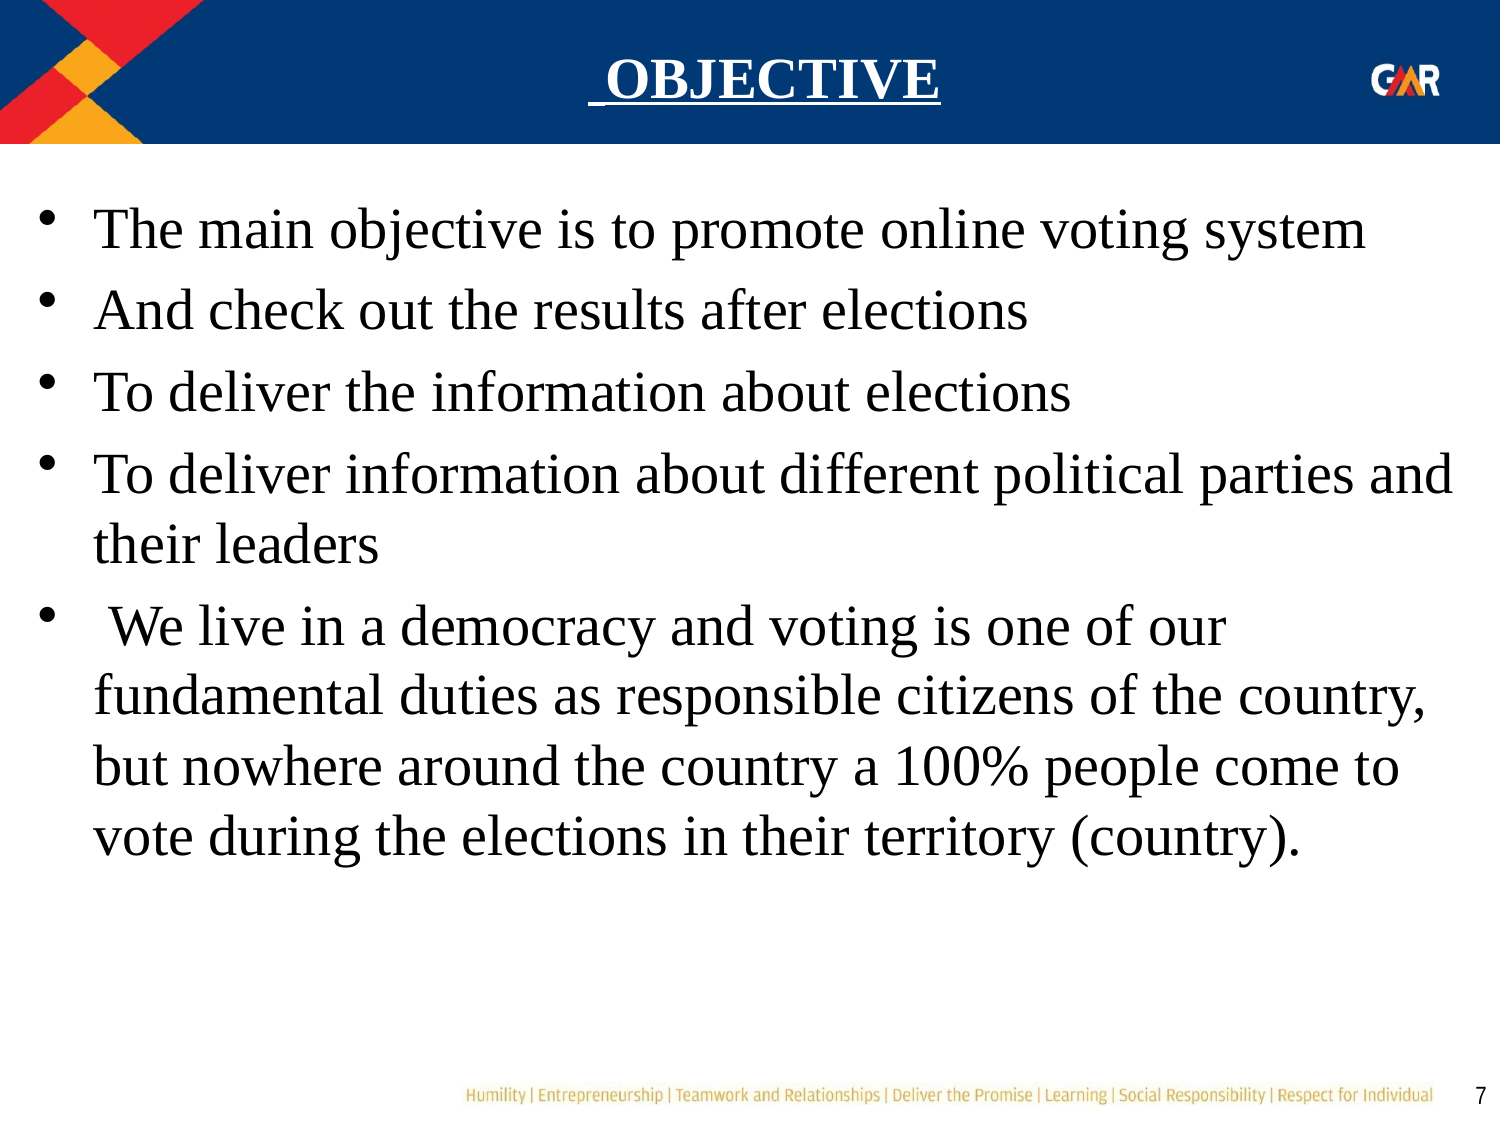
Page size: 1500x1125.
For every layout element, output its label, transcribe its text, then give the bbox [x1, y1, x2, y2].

picture [462, 1082, 1438, 1107]
title OBJECTIVE [159, 0, 1371, 144]
list The main objective is to promote online voting system And check out the results after elections To deliver the information about elections To deliver information about different political parties and their leaders We live in a democracy and voting is one of our fundamental duties as responsible citizens of the country, but nowhere around the country a 100% people come to vote during the elections in their territory (country). [22, 182, 1478, 1017]
picture [1371, 0, 1500, 144]
picture [0, 0, 159, 144]
